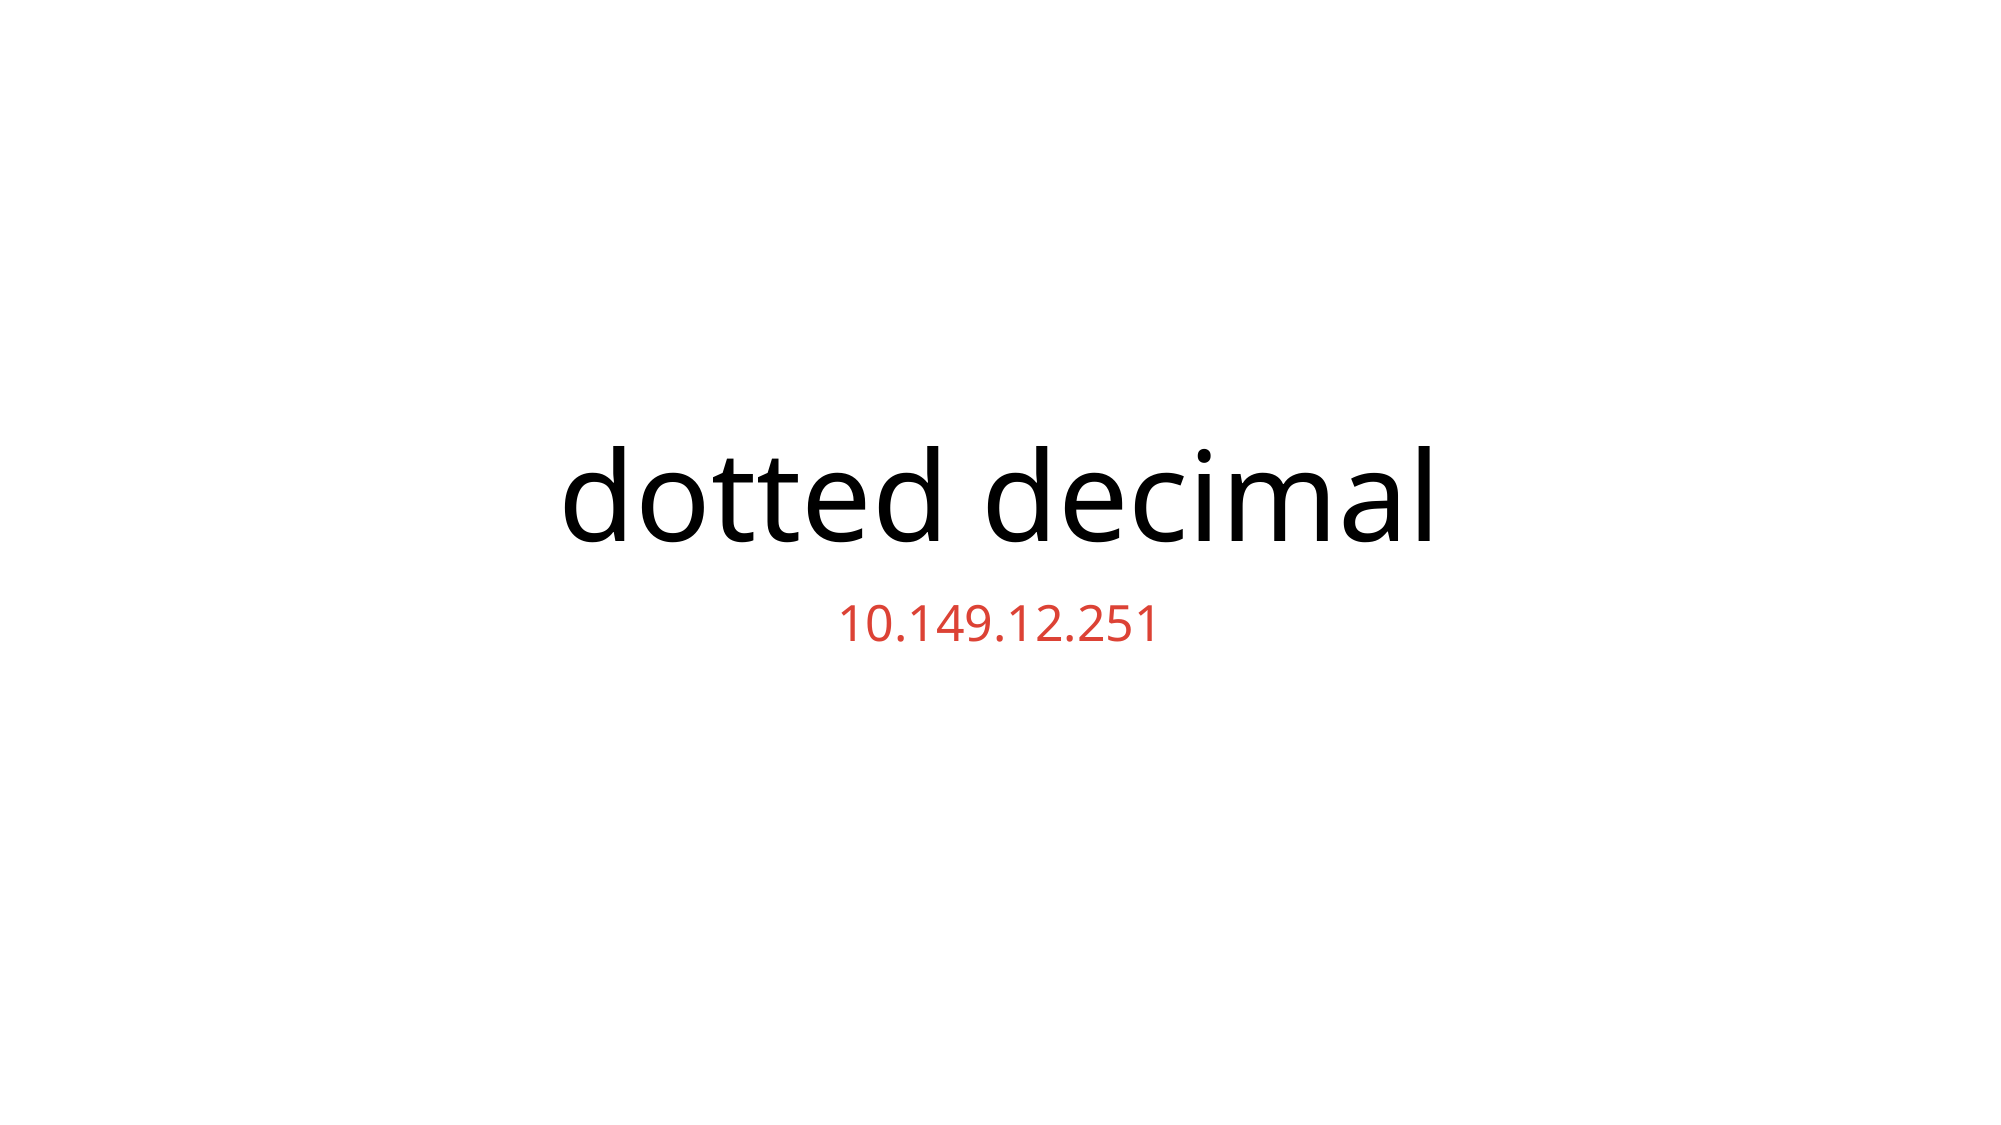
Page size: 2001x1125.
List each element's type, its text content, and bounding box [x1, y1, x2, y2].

title dotted decimal [0, 184, 2000, 576]
subtitle 10.149.12.251 [249, 590, 1750, 863]
